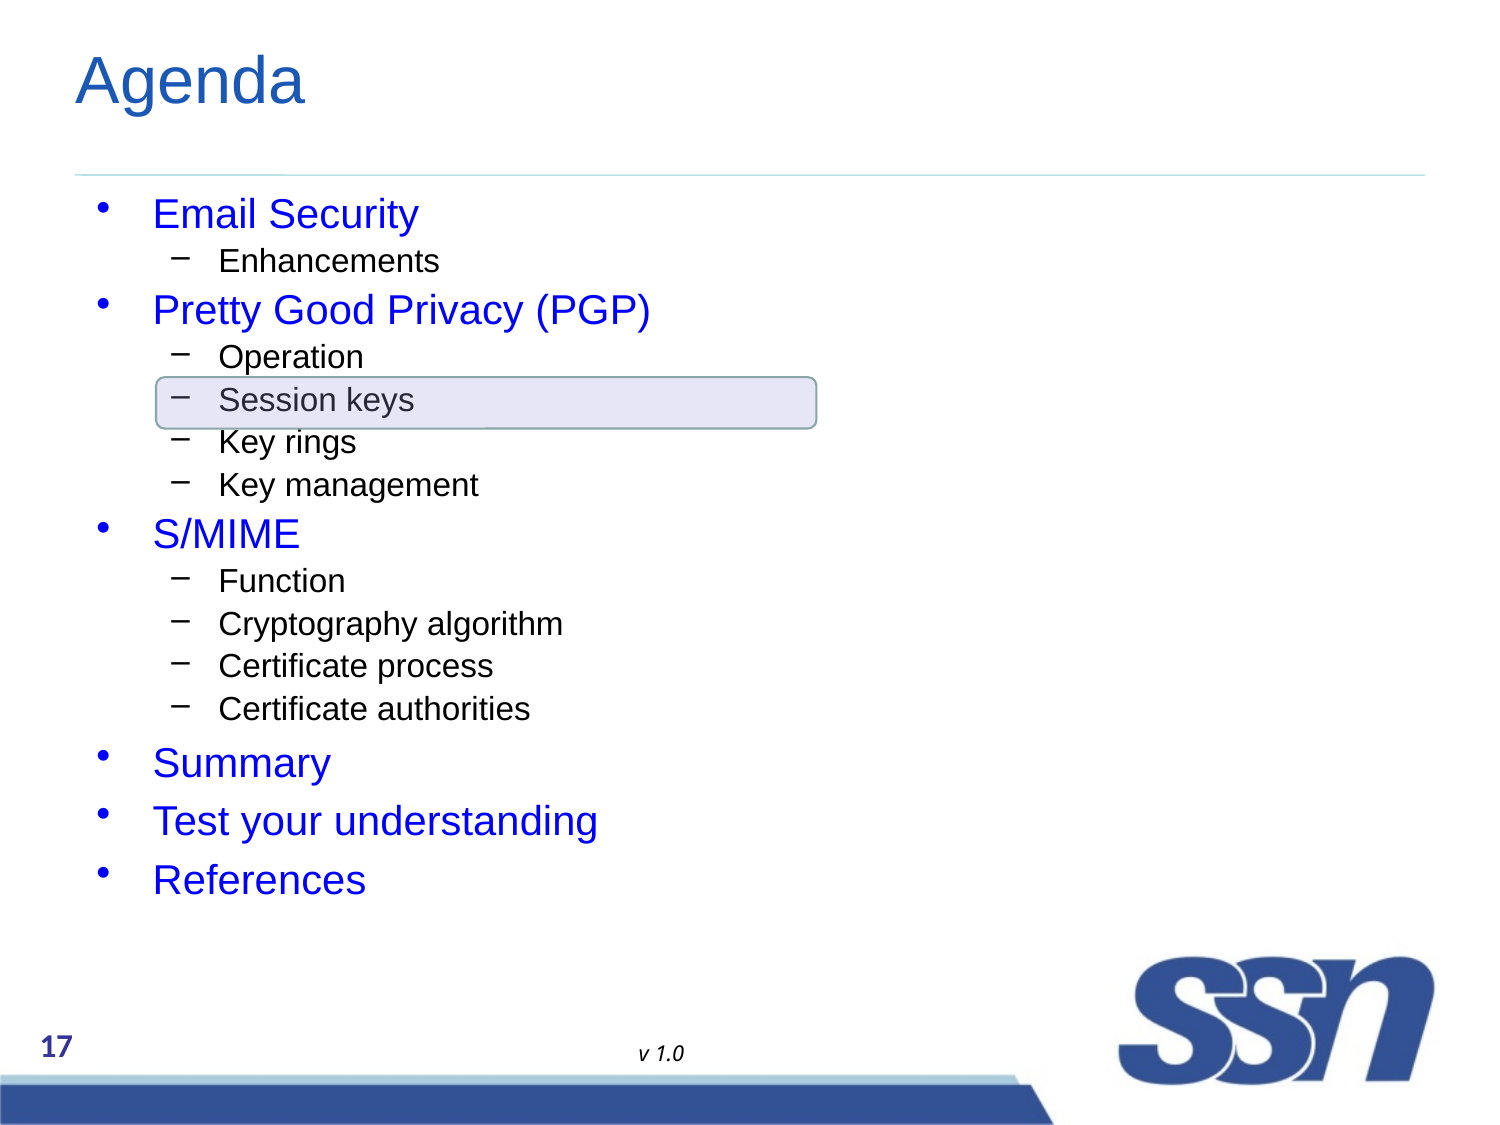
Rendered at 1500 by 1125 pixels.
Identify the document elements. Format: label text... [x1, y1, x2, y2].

text_box [153, 375, 819, 431]
picture [0, 913, 1500, 1125]
list Email Security Enhancements Pretty Good Privacy (PGP) Operation Session keys Key rings Key management S/MIME Function Cryptography algorithm Certificate process Certificate authorities Summary Test your understanding References [81, 185, 1468, 990]
title Agenda [60, 13, 1027, 142]
